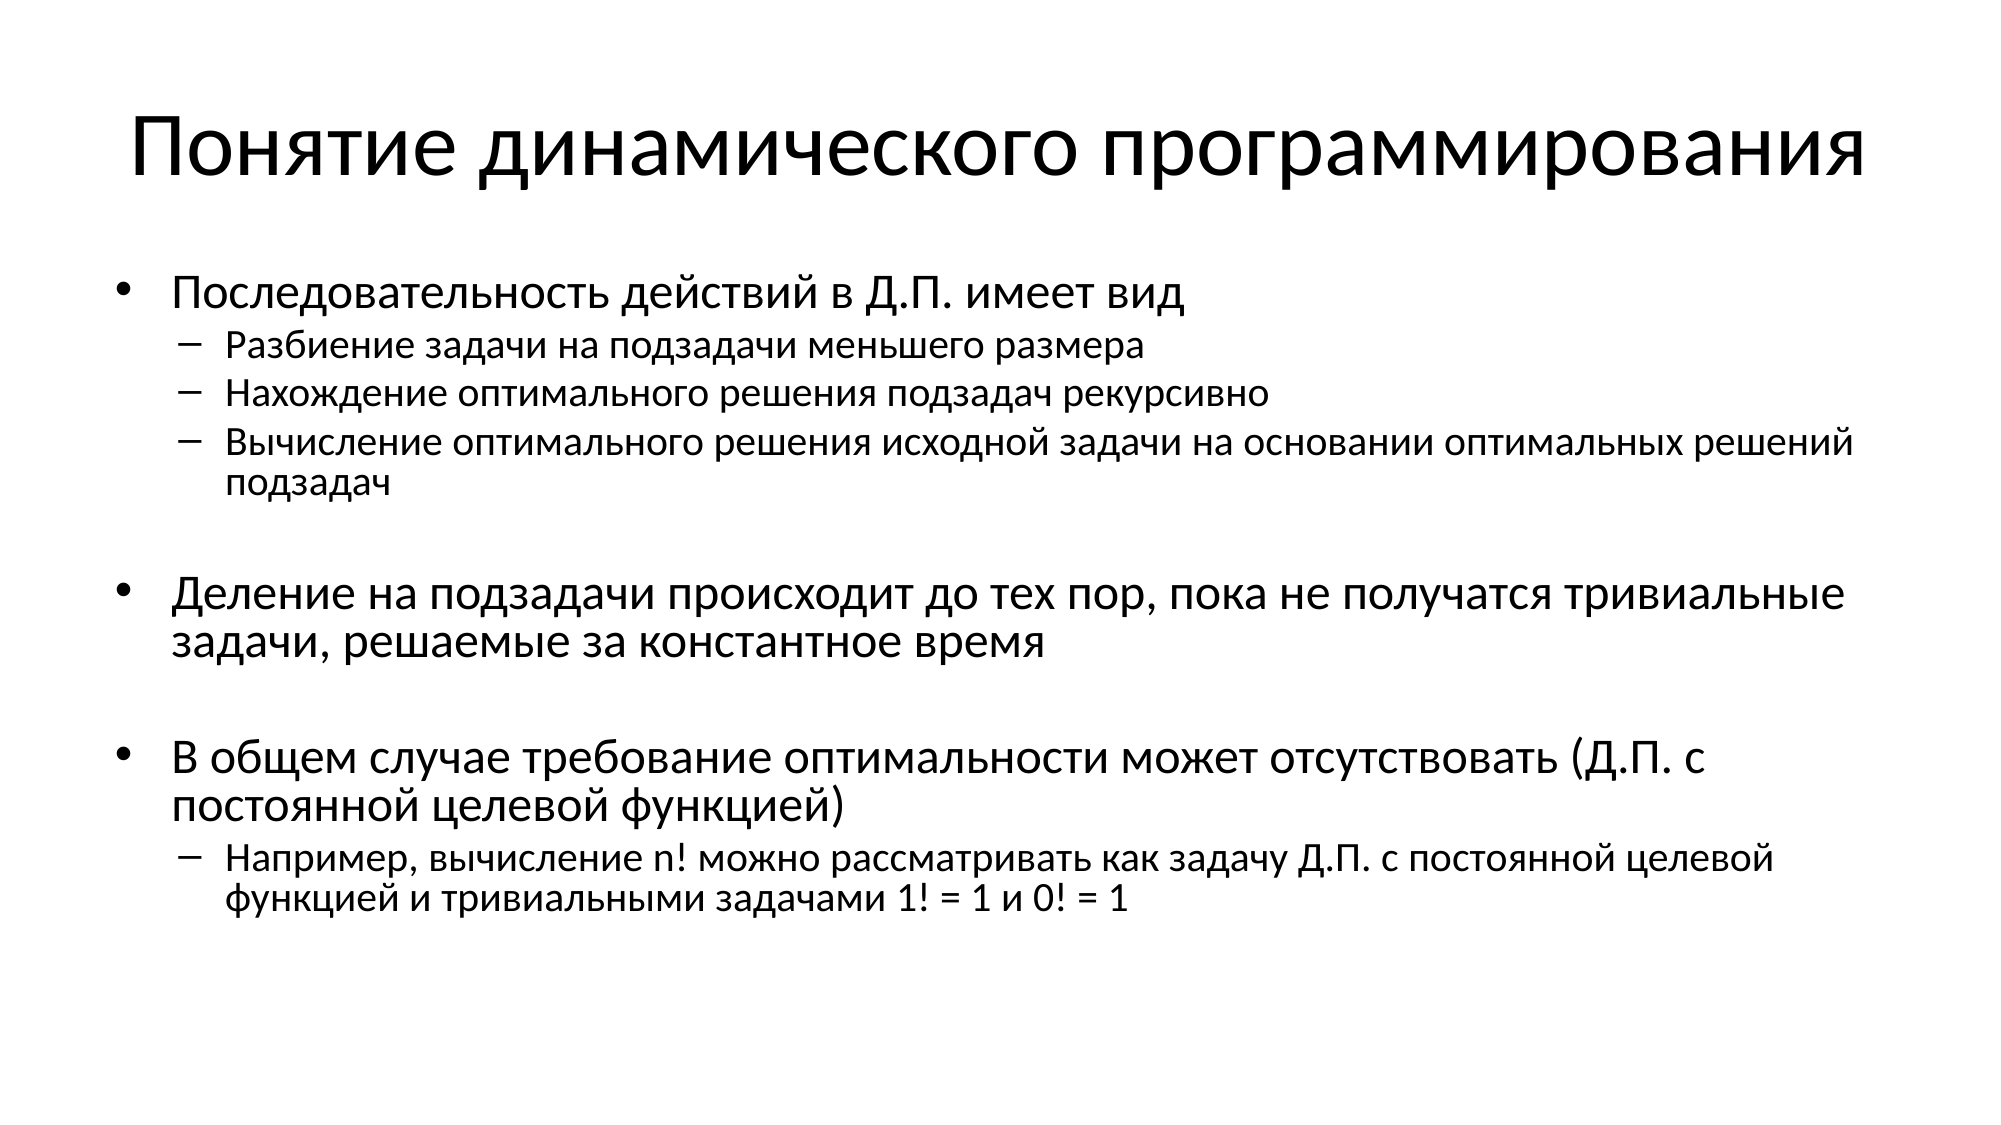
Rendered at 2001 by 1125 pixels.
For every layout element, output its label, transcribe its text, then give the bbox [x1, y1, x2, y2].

title Понятие динамического программирования [99, 45, 1900, 233]
list Последовательность действий в Д.П. имеет вид Разбиение задачи на подзадачи меньшего размера Нахождение оптимального решения подзадач рекурсивно Вычисление оптимального решения исходной задачи на основании оптимальных решений подзадач Деление на подзадачи происходит до тех пор, пока не получатся тривиальные задачи, решаемые за константное время В общем случае требование оптимальности может отсутствовать (Д.П. с постоянной целевой функцией) Например, вычисление n! можно рассматривать как задачу Д.П. с постоянной целевой функцией и тривиальными задачами 1! = 1 и 0! = 1 [99, 262, 1900, 1005]
